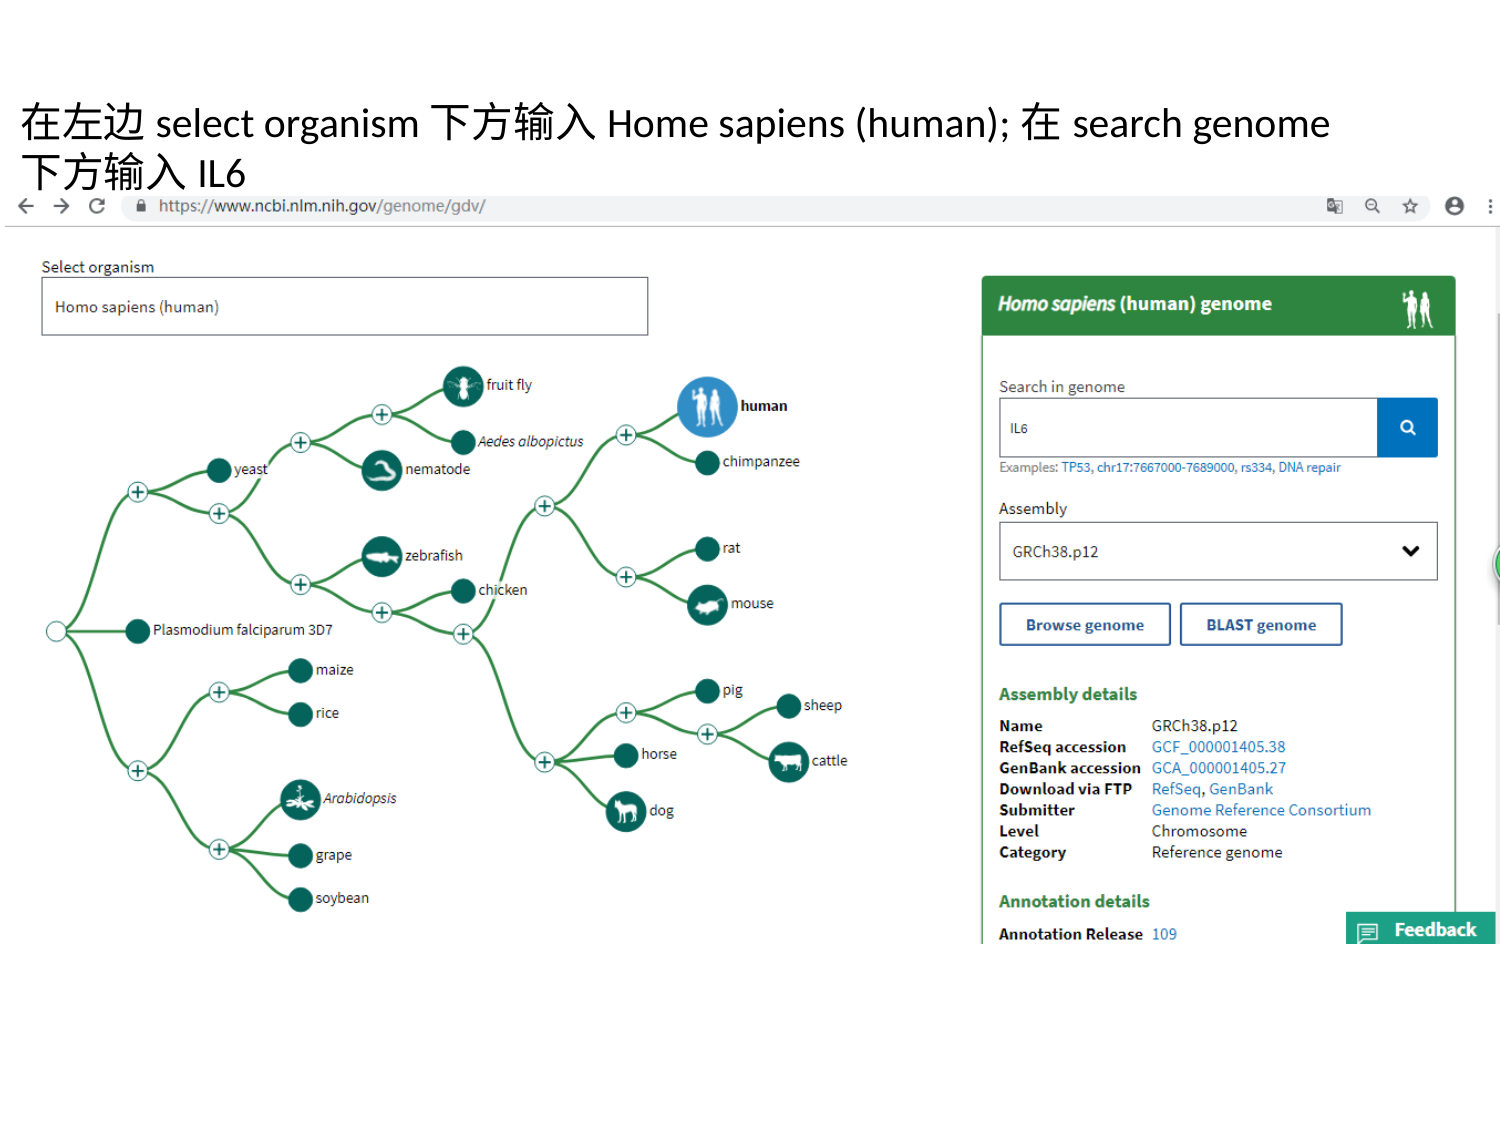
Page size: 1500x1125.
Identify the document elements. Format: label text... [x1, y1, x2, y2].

picture [5, 196, 1500, 944]
text_box 在左边select organism下方输入Home sapiens (human);在search genome 下方输入IL6 [5, 88, 1388, 195]
